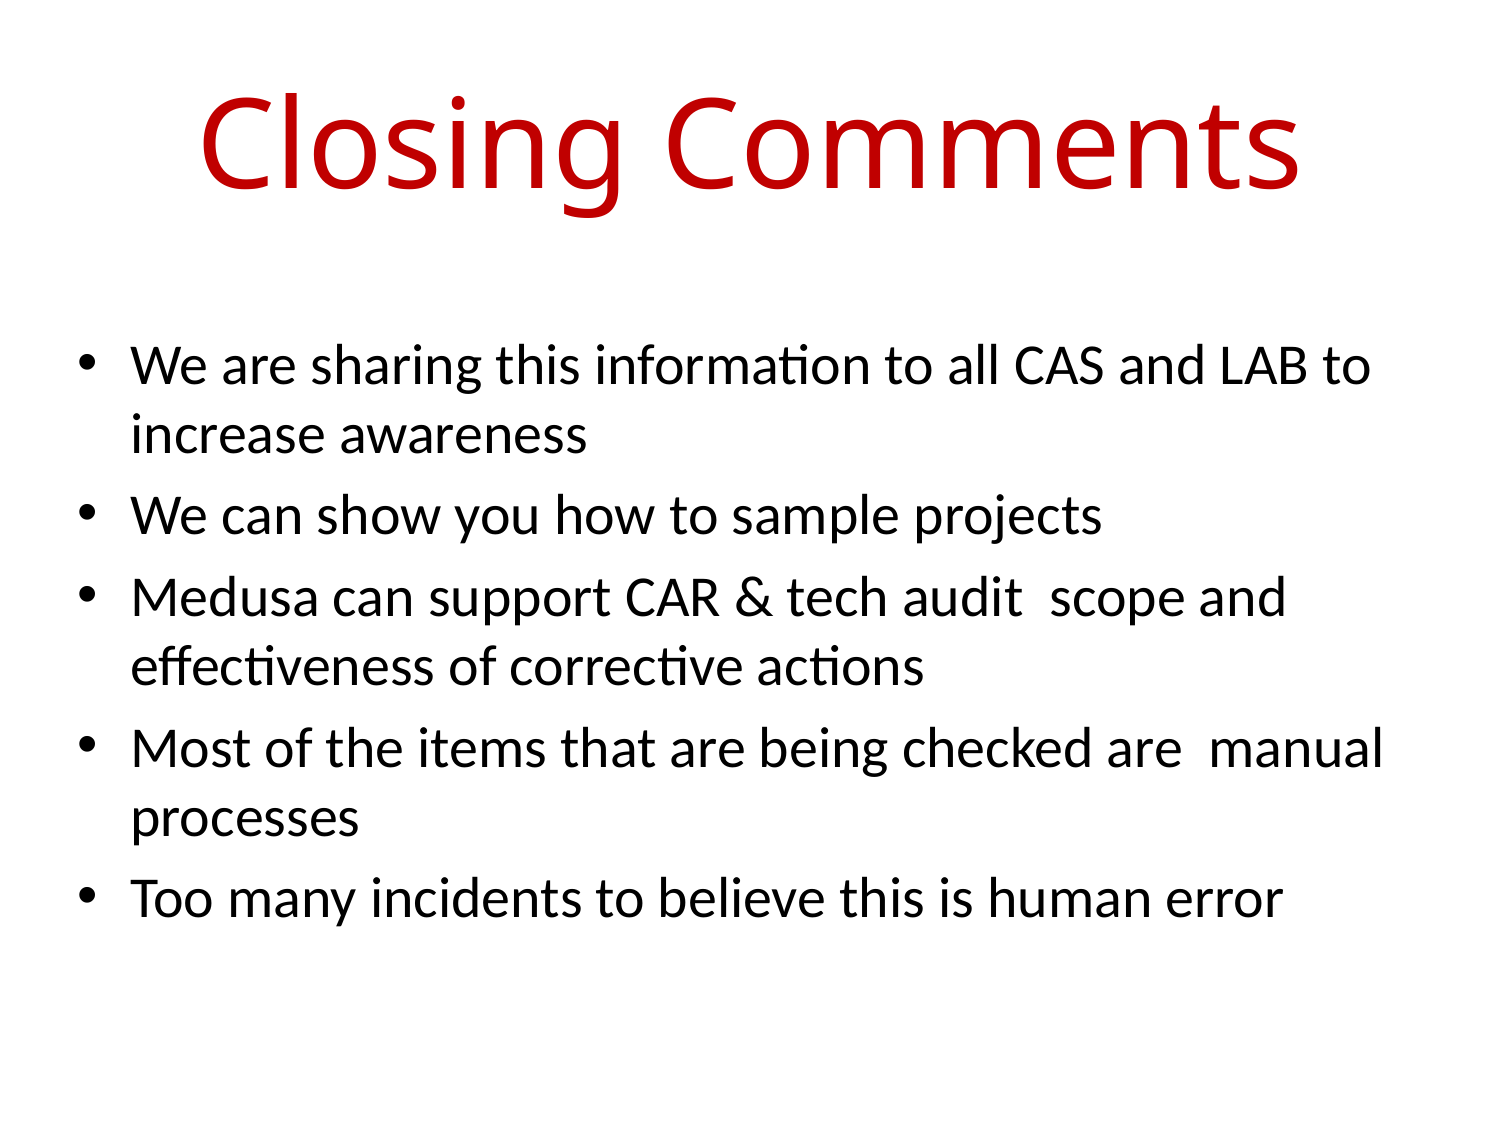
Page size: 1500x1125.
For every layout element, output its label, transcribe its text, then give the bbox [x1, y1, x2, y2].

list We are sharing this information to all CAS and LAB to increase awareness We can show you how to sample projects Medusa can support CAR & tech audit scope and effectiveness of corrective actions Most of the items that are being checked are manual processes Too many incidents to believe this is human error [62, 237, 1413, 943]
title Closing Comments [75, 45, 1425, 233]
